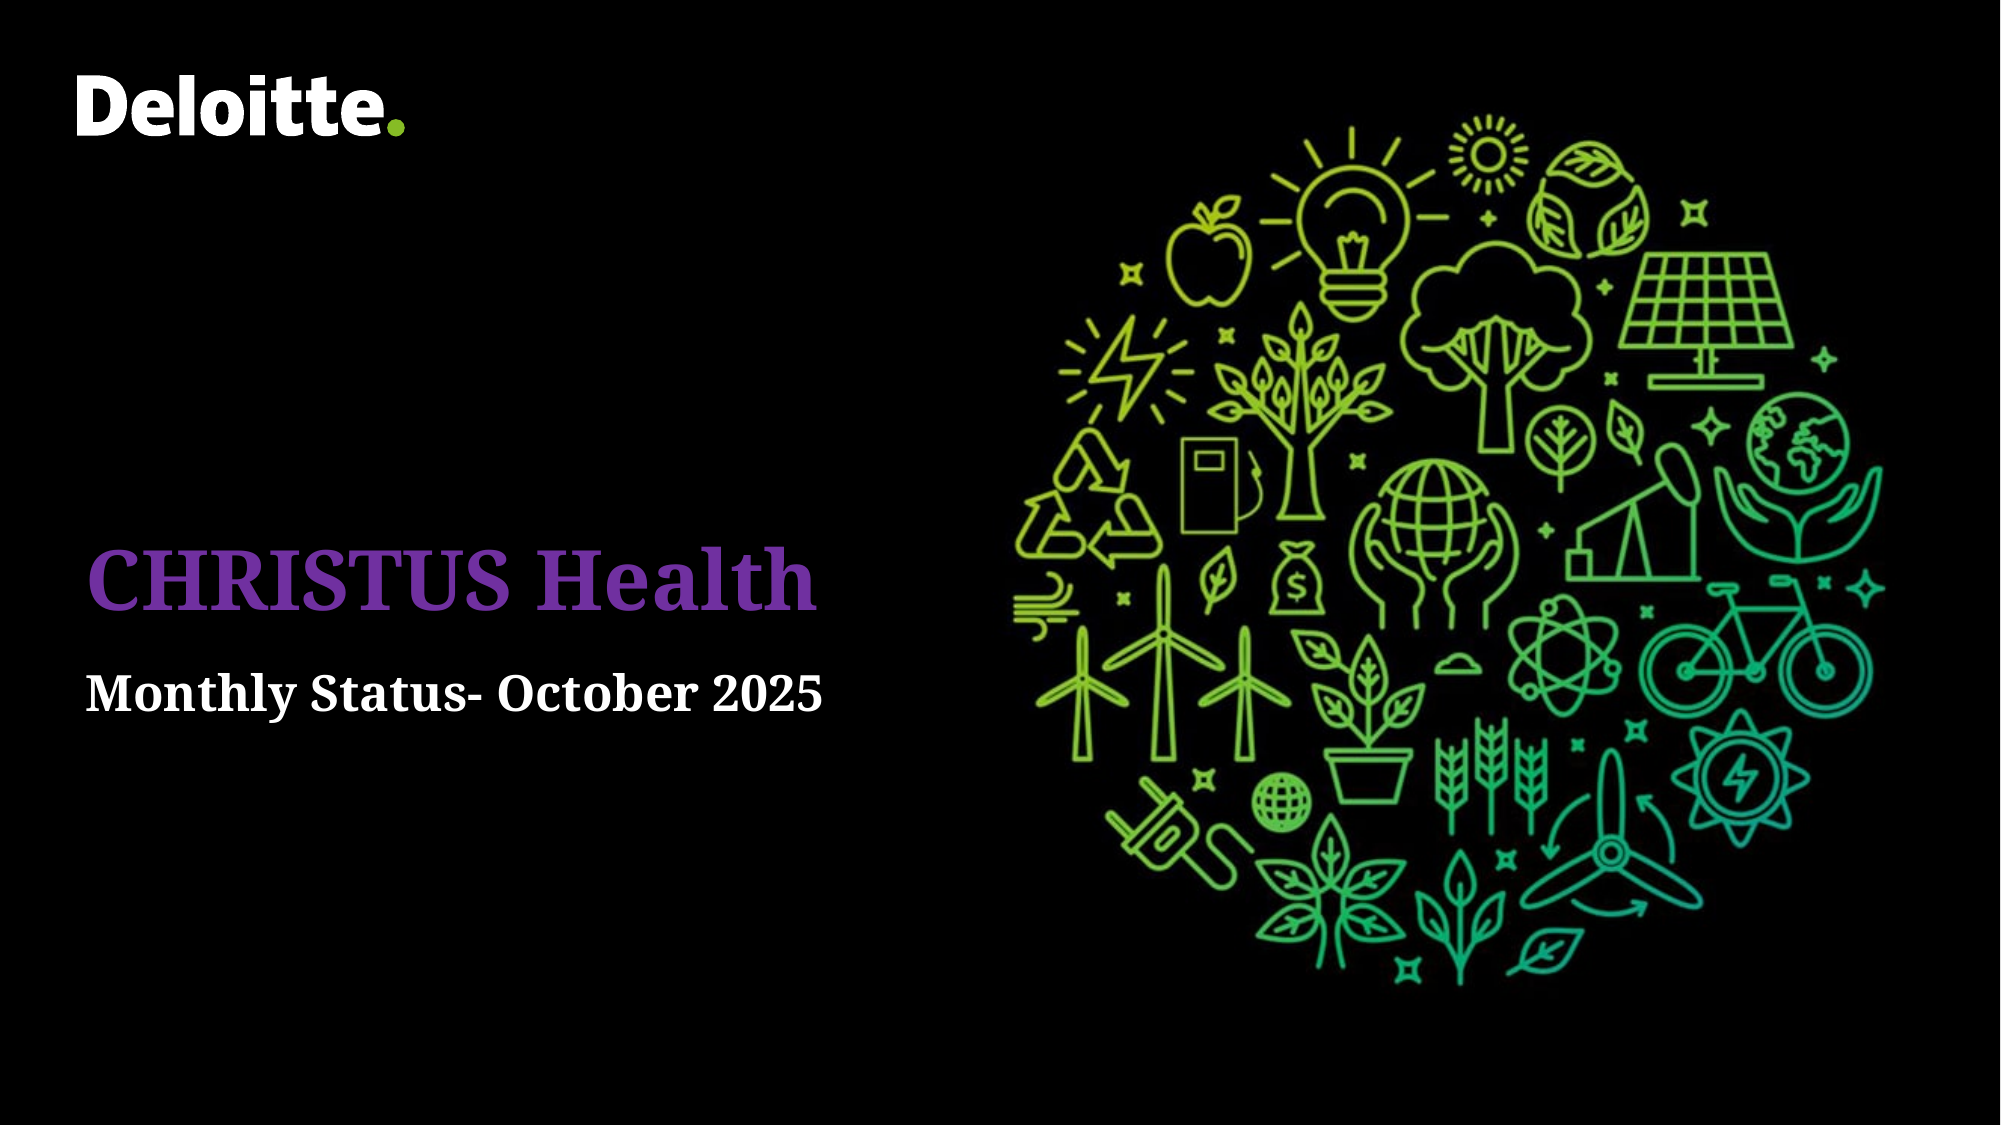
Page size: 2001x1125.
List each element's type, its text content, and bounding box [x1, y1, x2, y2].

picture [0, 0, 2001, 1125]
subtitle CHRISTUS Health Monthly Status- October 2025 [85, 549, 915, 722]
